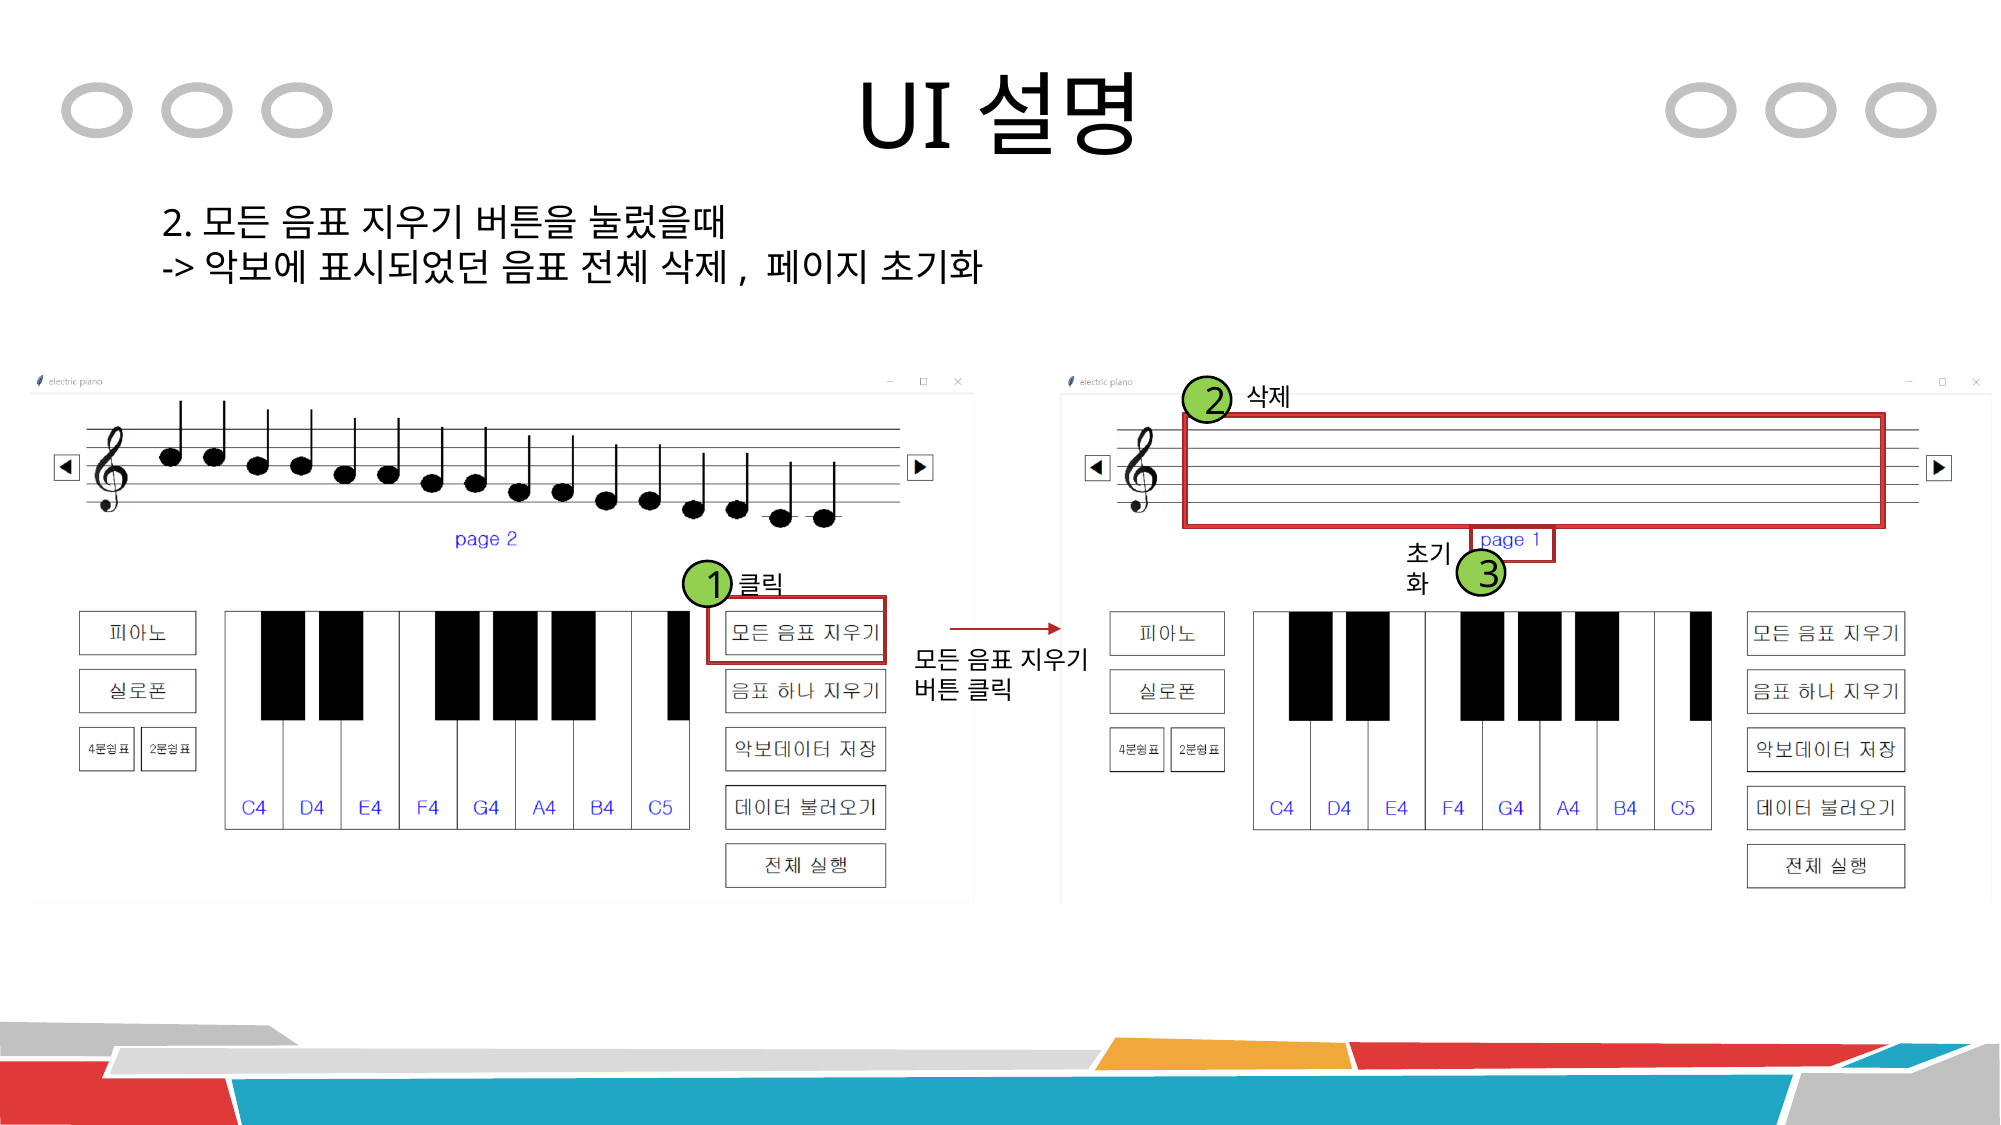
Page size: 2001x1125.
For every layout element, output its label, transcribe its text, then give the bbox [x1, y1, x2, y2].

picture [1060, 372, 1992, 903]
title UI설명 [350, 18, 1650, 206]
text_box 2.모든 음표 지우기 버튼을 눌렀을때 ->악보에 표시되었던 음표 전체 삭제, 페이지 초기화 [147, 192, 1061, 297]
picture [30, 372, 974, 903]
text_box 모든 음표 지우기 버튼 클릭 [974, 637, 1060, 712]
